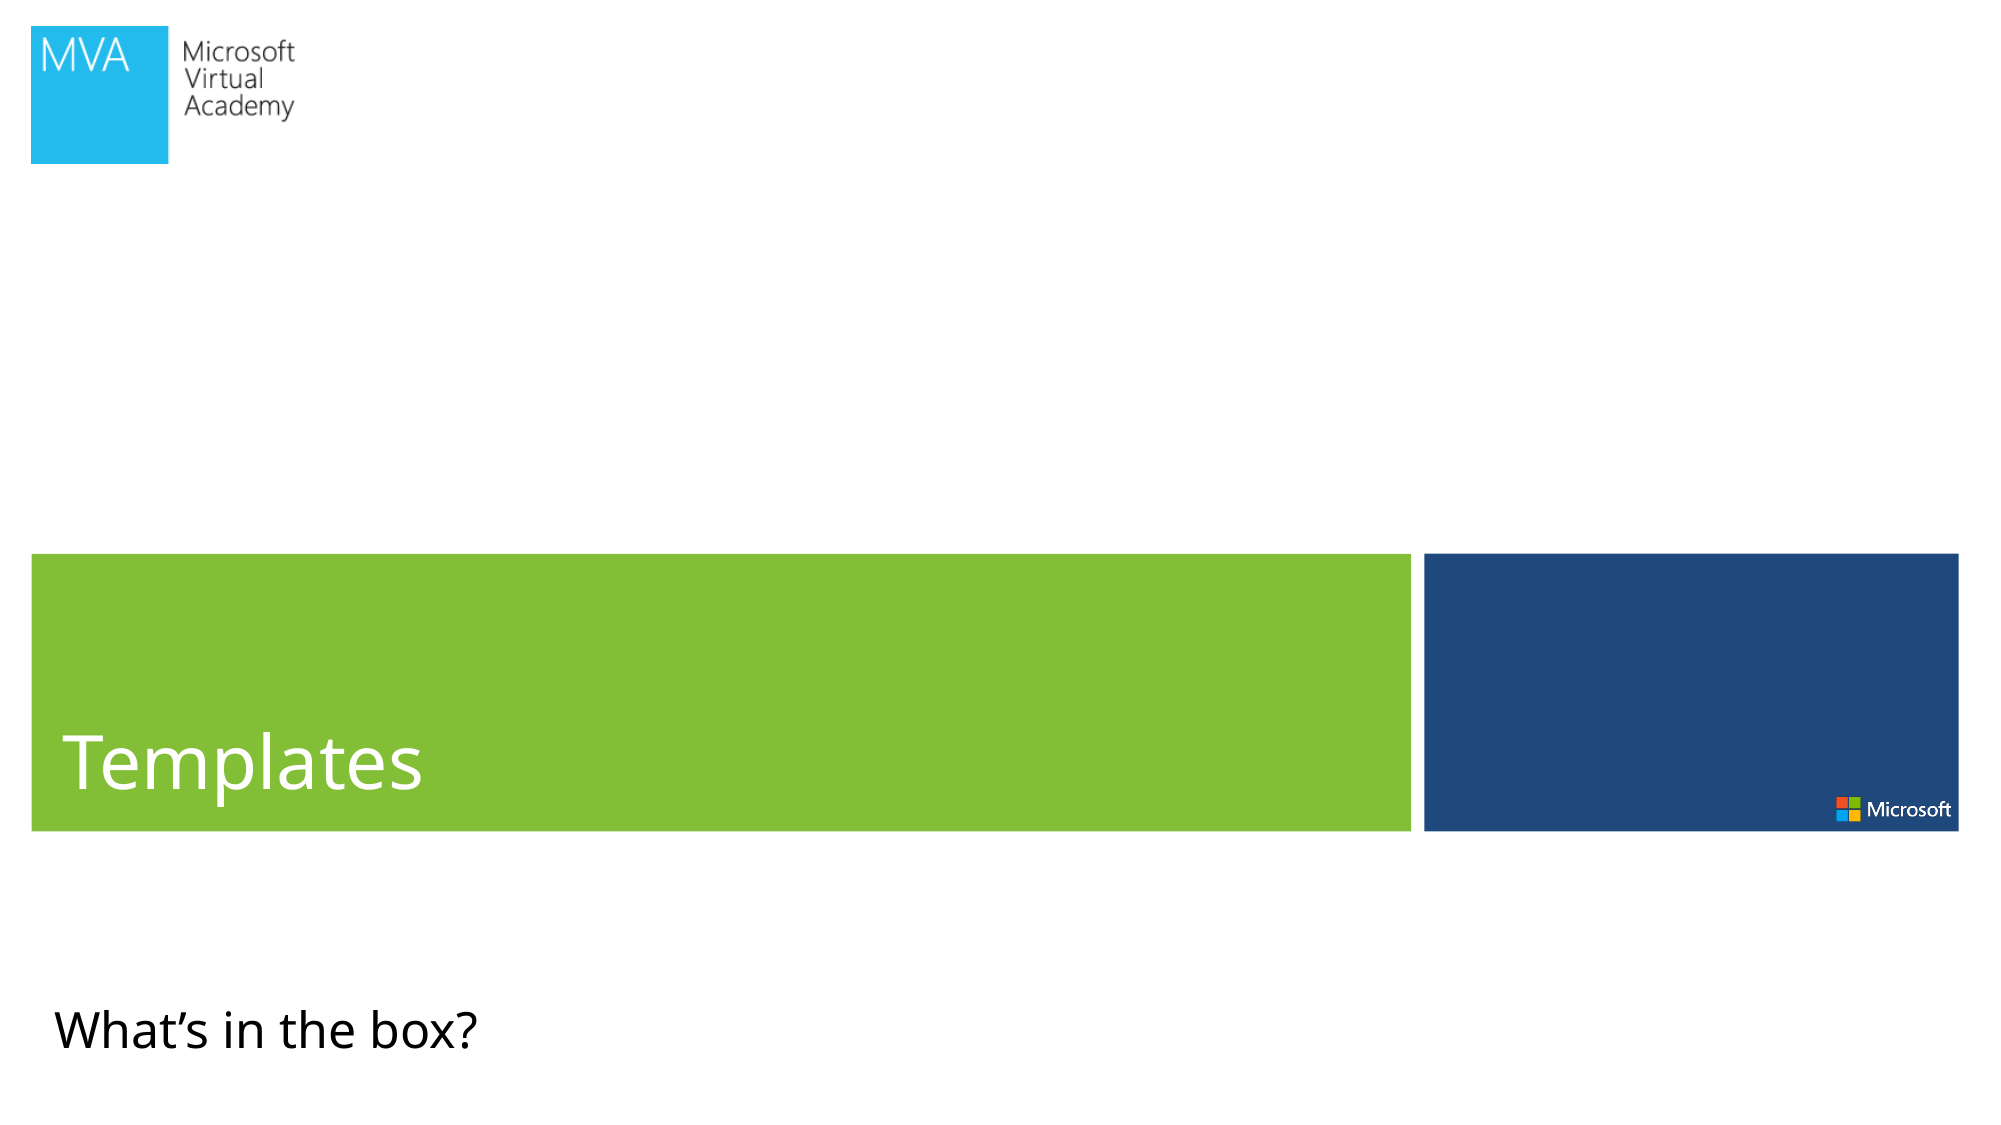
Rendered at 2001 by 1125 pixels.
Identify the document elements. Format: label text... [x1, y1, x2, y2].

picture [1834, 790, 1956, 827]
picture [31, 26, 374, 164]
subtitle What’s in the box? [31, 841, 1412, 1082]
list Templates [47, 568, 1396, 813]
